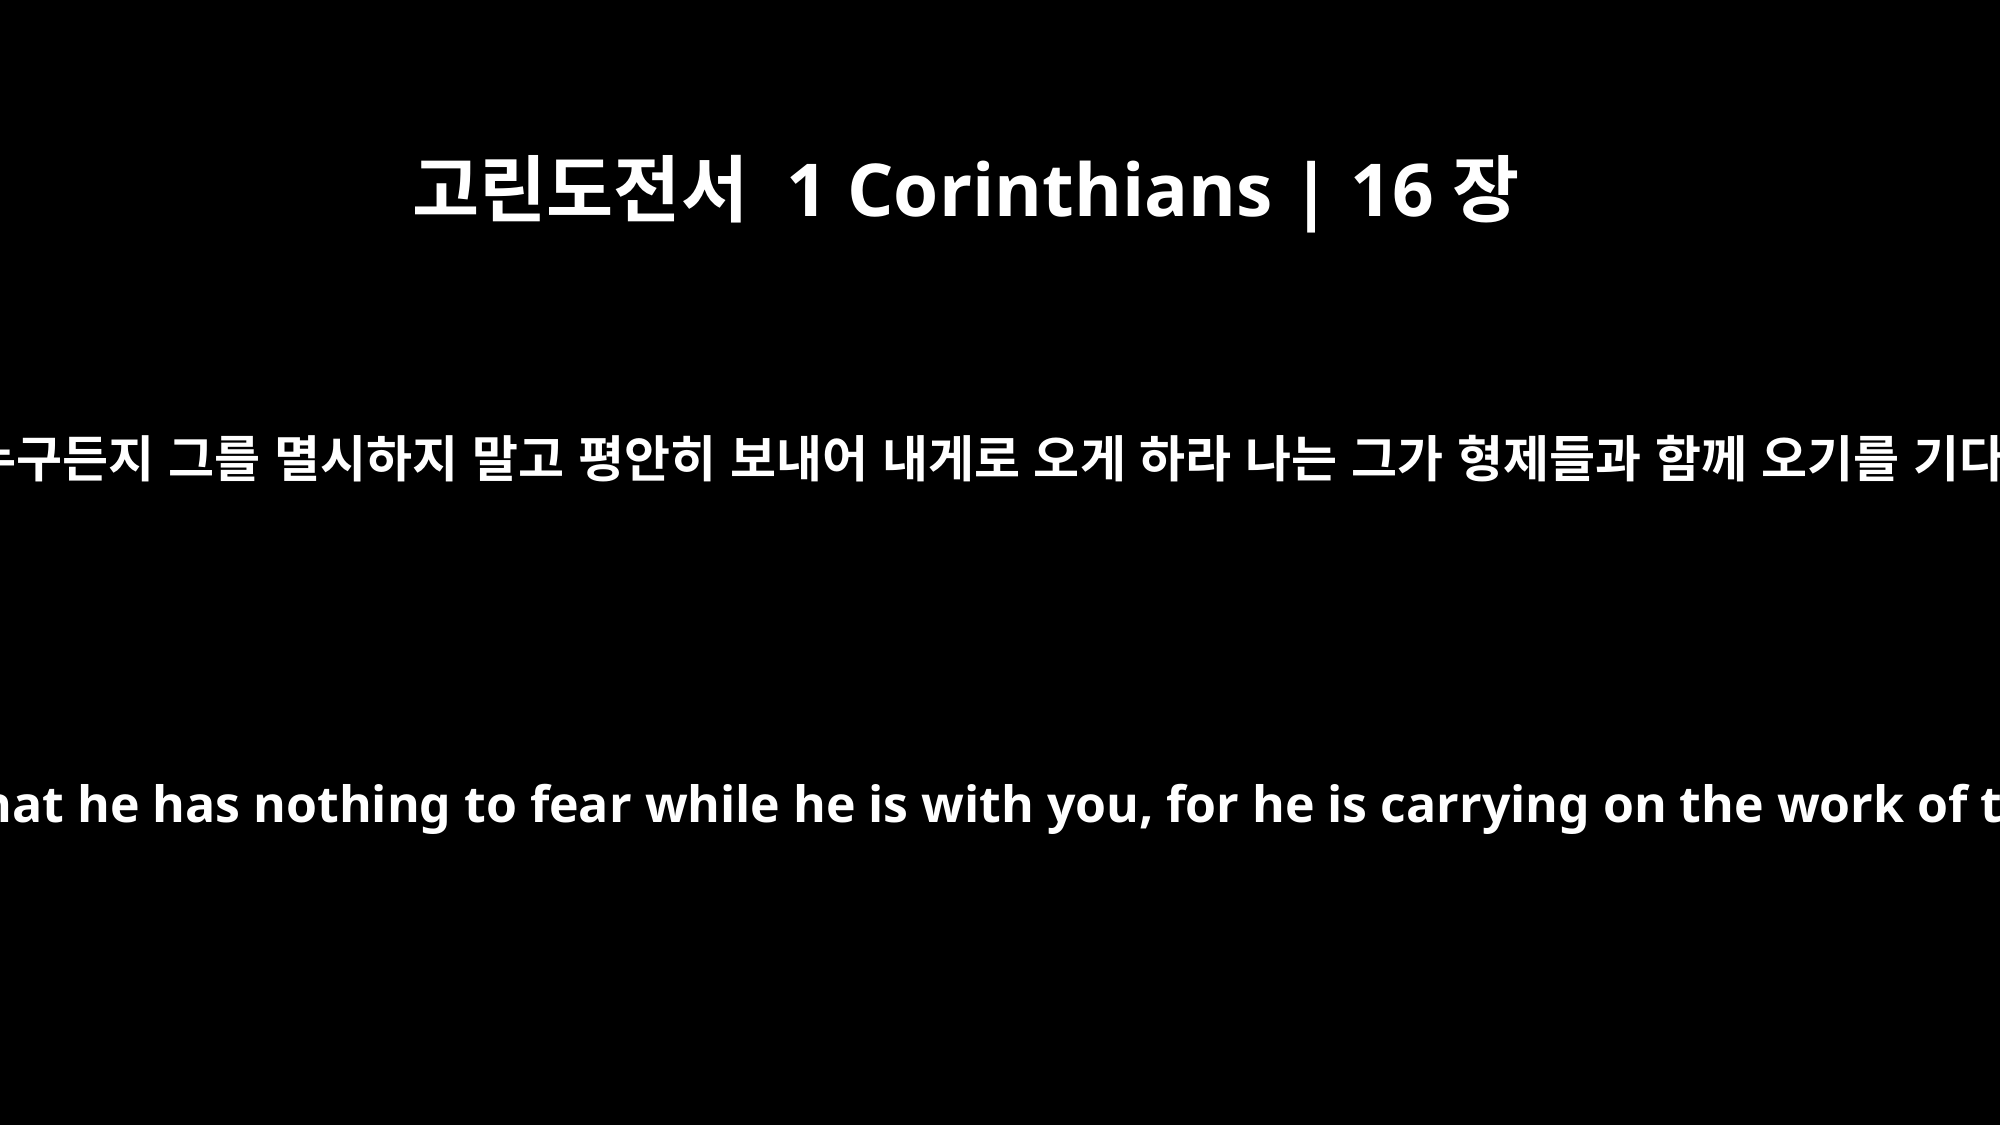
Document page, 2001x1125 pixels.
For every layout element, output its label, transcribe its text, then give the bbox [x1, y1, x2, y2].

text_box If Timothy comes, see to it that he has nothing to fear while he is with you, for he is carrying on the work of the Lord, just as I am. [0, 764, 2000, 840]
text_box 고린도전서 1 Corinthians | 16장 [397, 136, 1535, 239]
text_box 11 그러므로 누구든지 그를 멸시하지 말고 평안히 보내어 내게로 오게 하라 나는 그가 형제들과 함께 오기를 기다리노라 [0, 359, 2000, 495]
